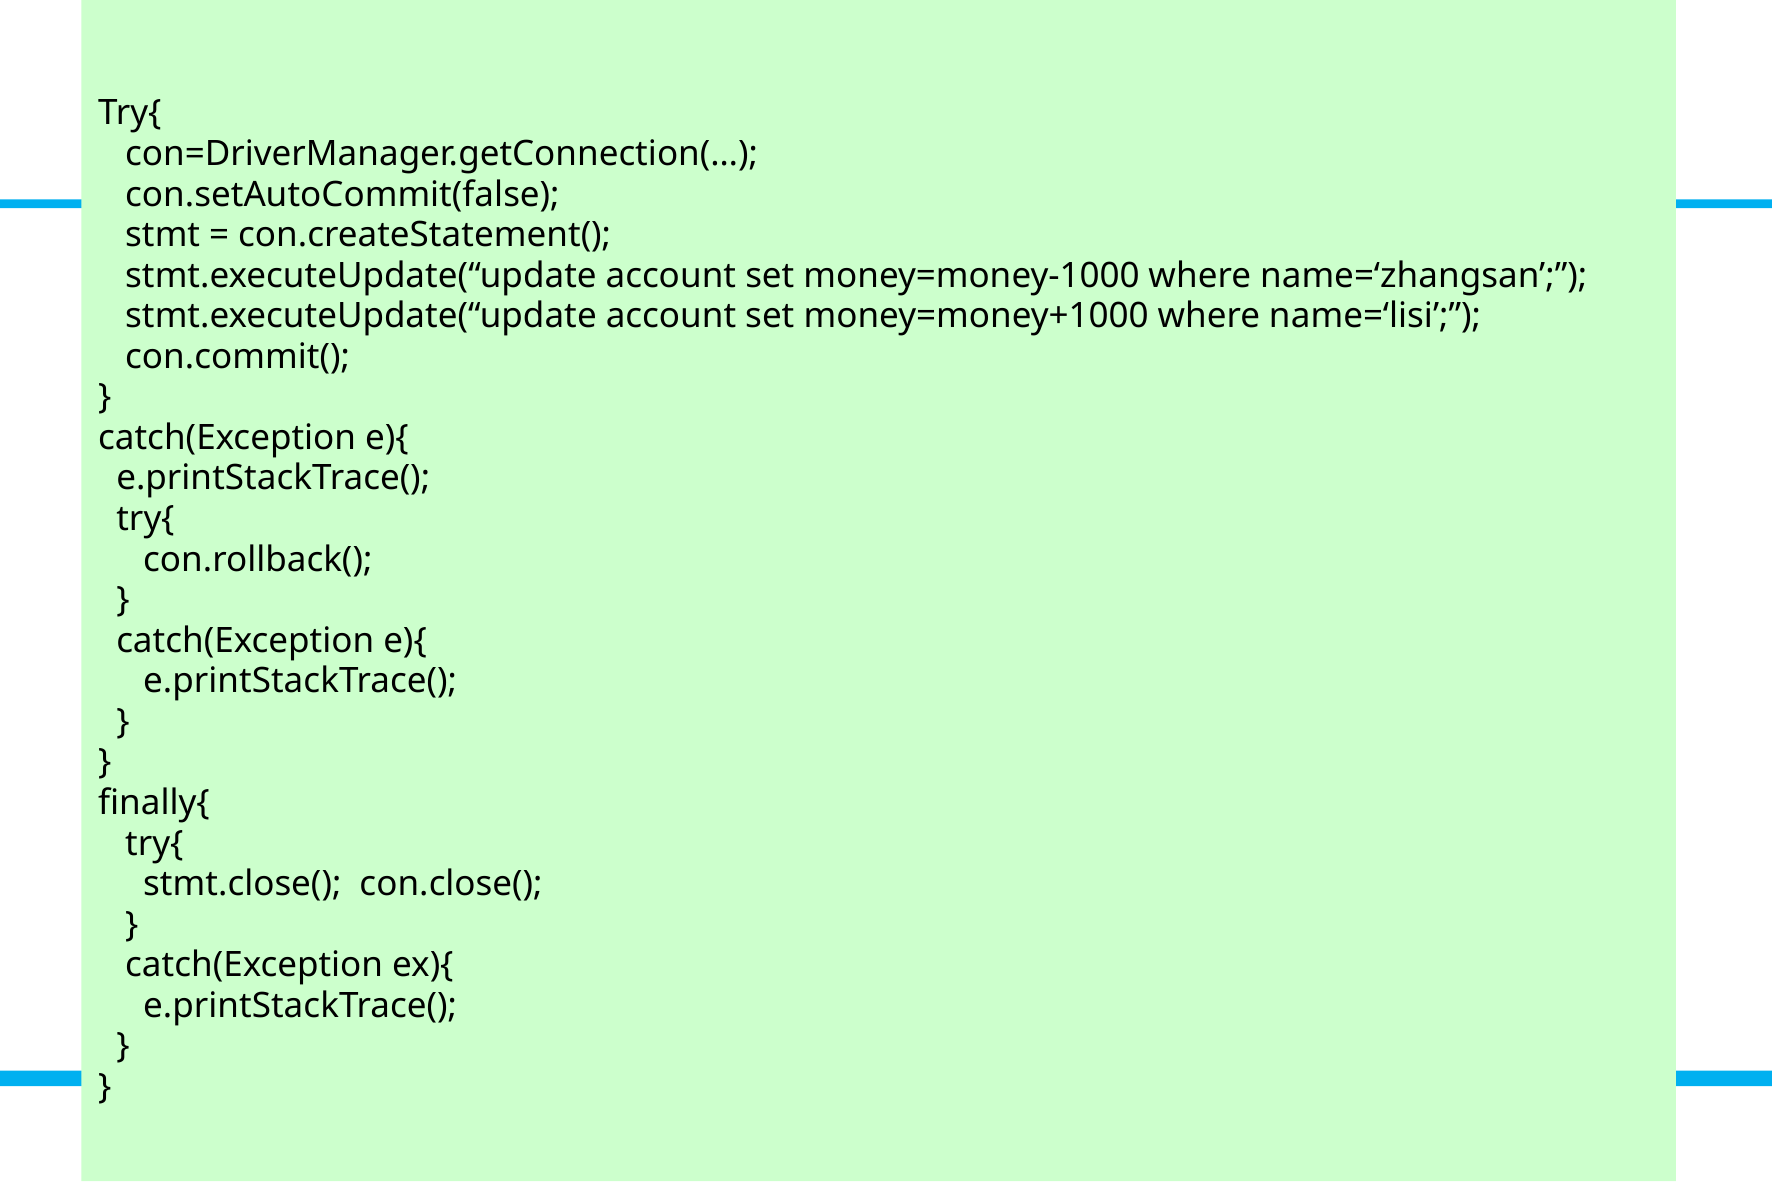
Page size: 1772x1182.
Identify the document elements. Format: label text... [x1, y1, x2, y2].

list Try{ con=DriverManager.getConnection(…); con.setAutoCommit(false); stmt = con.createStatement(); stmt.executeUpdate(“update account set money=money-1000 where name=‘zhangsan’;”); stmt.executeUpdate(“update account set money=money+1000 where name=‘lisi’;”); con.commit(); } catch(Exception e){ e.printStackTrace(); try{ con.rollback(); } catch(Exception e){ e.printStackTrace(); } } finally{ try{ stmt.close(); con.close(); } catch(Exception ex){ e.printStackTrace(); } } [80, 0, 1677, 1182]
